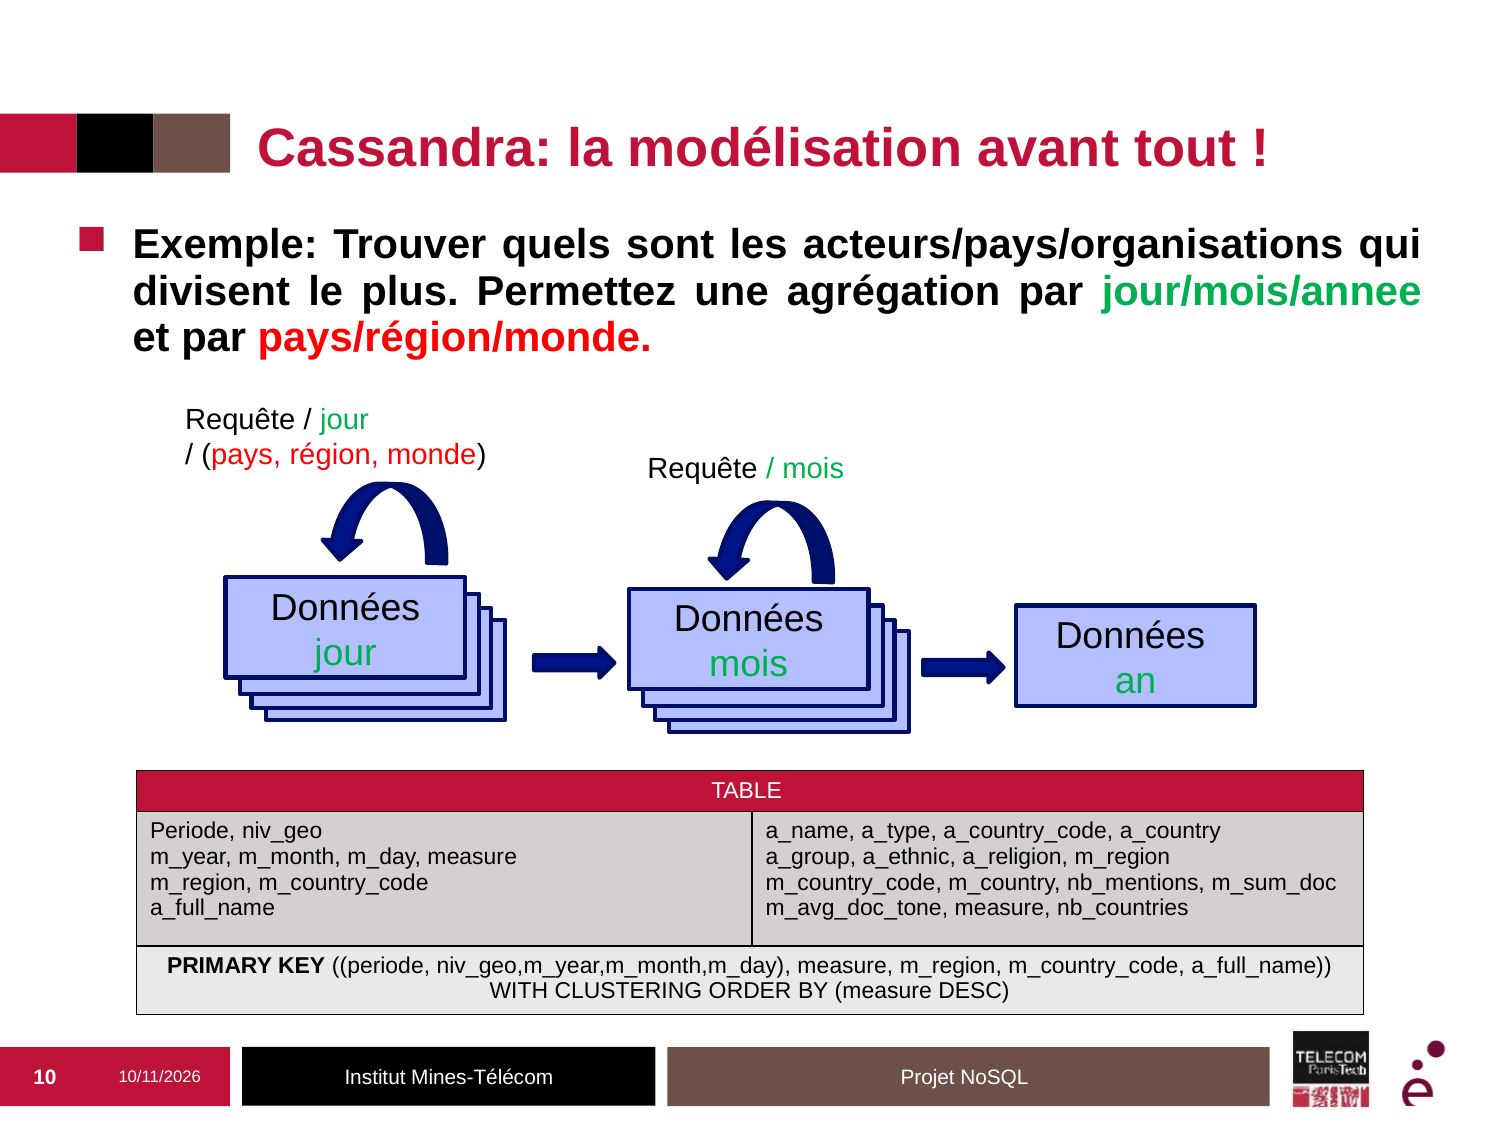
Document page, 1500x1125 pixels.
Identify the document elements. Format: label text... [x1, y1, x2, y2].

slide_number 10 [1, 1046, 89, 1106]
title Cassandra: la modélisation avant tout ! [242, 0, 1425, 185]
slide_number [89, 1046, 232, 1106]
picture [1290, 1028, 1372, 1110]
table_cell PRIMARY KEY ((periode, niv_geo,m_year,m_month,m_day), measure, m_region, m_country_code, a_full_name)) WITH CLUSTERING ORDER BY (measure DESC) [137, 956, 1363, 1014]
footer Projet NoSQL [667, 1046, 1271, 1106]
text_box Exemple: Trouver quels sont les acteurs/pays/organisations qui divisent le plus. Permettez une agrégation par jour/mois/annee et par pays/région/monde. [61, 213, 1437, 956]
picture [1385, 1031, 1461, 1106]
